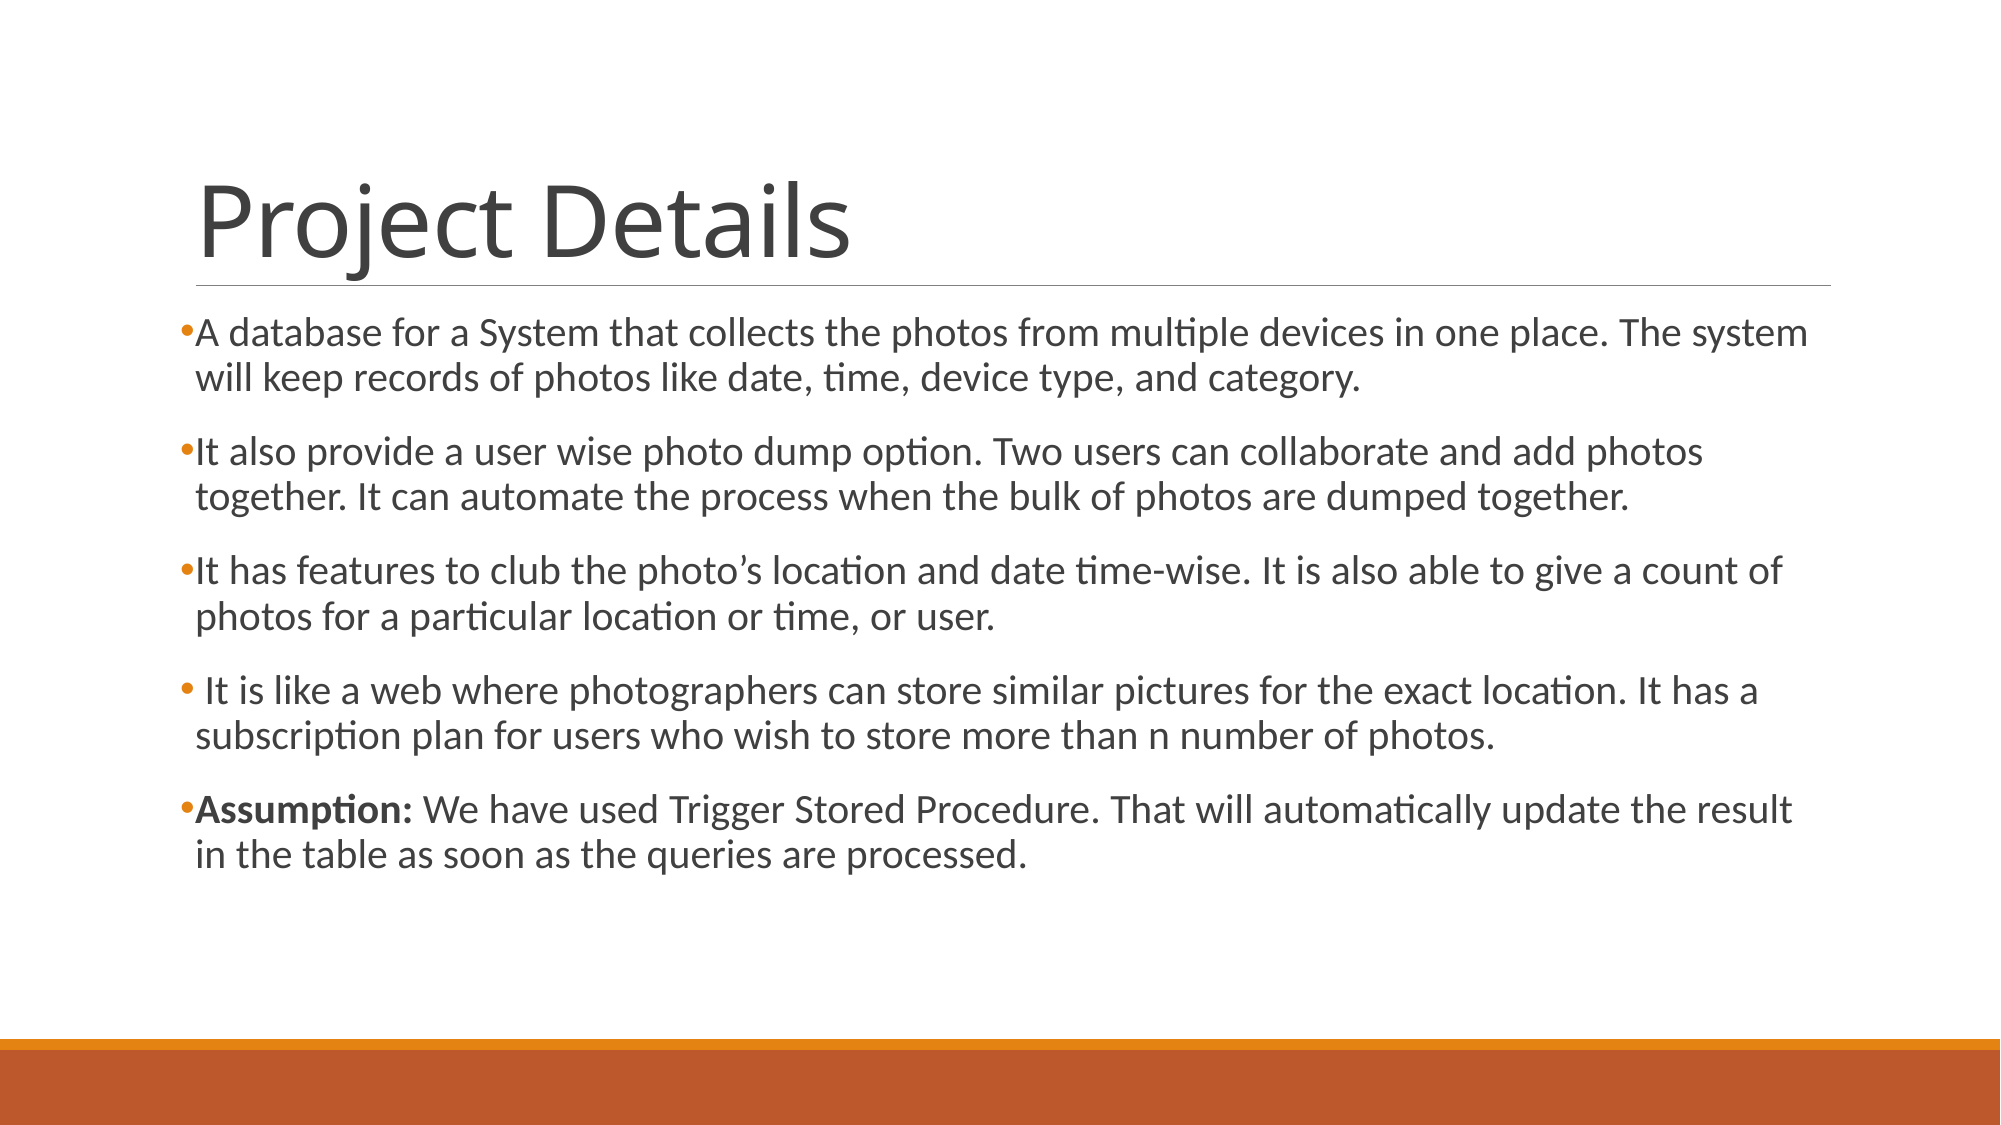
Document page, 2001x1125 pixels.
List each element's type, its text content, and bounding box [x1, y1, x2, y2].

list A database for a System that collects the photos from multiple devices in one place. The system will keep records of photos like date, time, device type, and category. It also provide a user wise photo dump option. Two users can collaborate and add photos together. It can automate the process when the bulk of photos are dumped together. It has features to club the photo’s location and date time-wise. It is also able to give a count of photos for a particular location or time, or user. It is like a web where photographers can store similar pictures for the exact location. It has a subscription plan for users who wish to store more than n number of photos. Assumption: We have used Trigger Stored Procedure. That will automatically update the result in the table as soon as the queries are processed. [180, 302, 1830, 995]
title Project Details [180, 47, 1830, 285]
